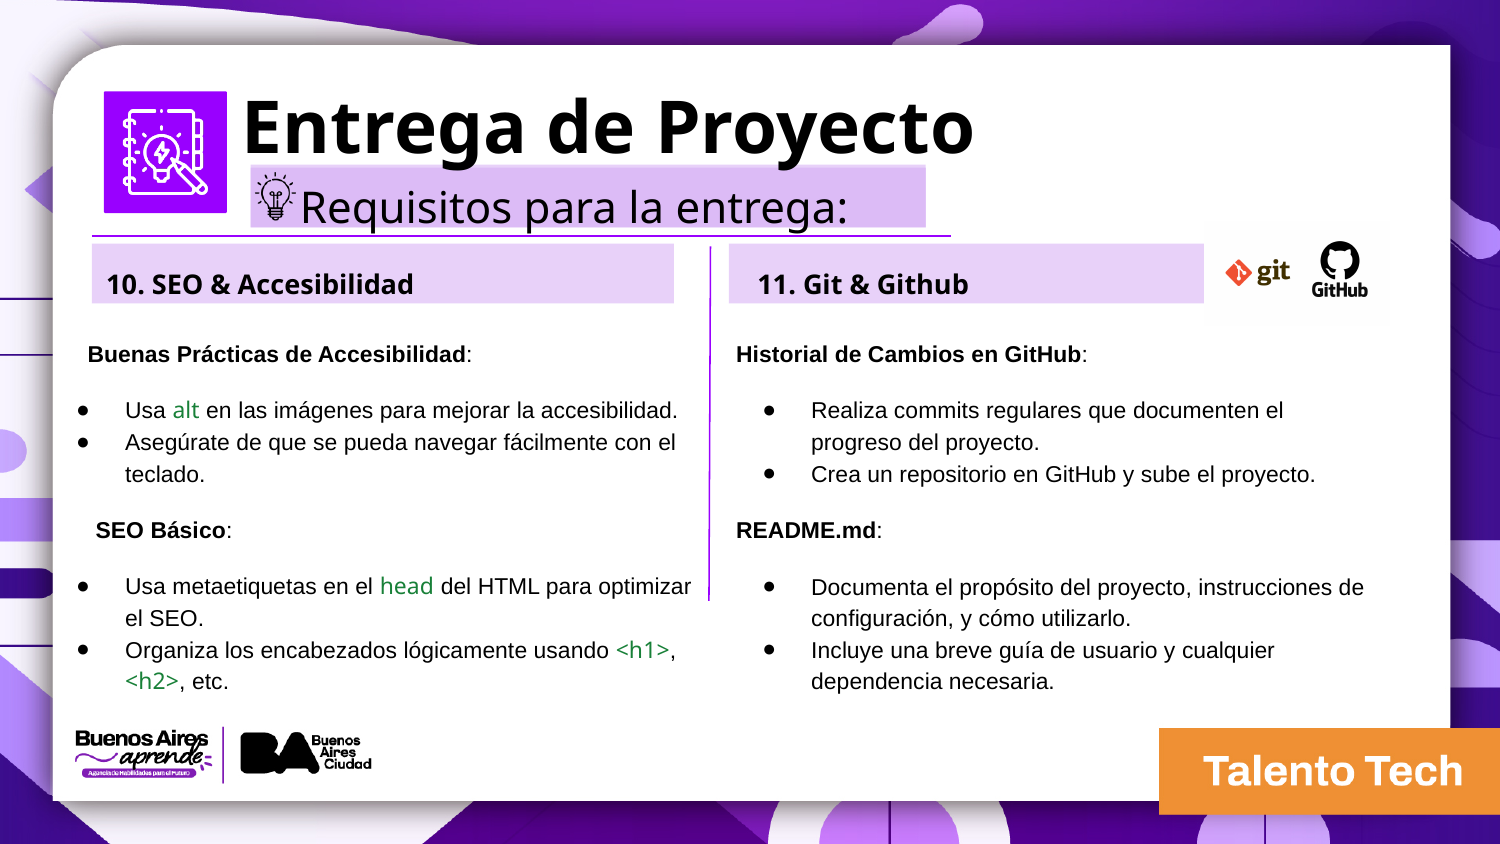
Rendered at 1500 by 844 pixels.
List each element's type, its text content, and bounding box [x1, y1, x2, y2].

picture [0, 0, 1500, 844]
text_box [103, 91, 228, 214]
text_box 11. Git & Github Historial de Cambios en GitHub: Realiza commits regulares que documenten el progreso del proyecto. Crea un repositorio en GitHub y sube el proyecto. README.md: Documenta el propósito del proyecto, instrucciones de configuración, y cómo utilizarlo. Incluye una breve guía de usuario y cualquier dependencia necesaria. [721, 247, 1382, 725]
text_box [728, 243, 1199, 247]
text_box [91, 243, 674, 247]
text_box Entrega de Proyecto [226, 65, 1010, 187]
text_box 10. SEO & Accesibilidad Buenas Prácticas de Accesibilidad: Usa alt en las imágenes para mejorar la accesibilidad. Asegúrate de que se pueda navegar fácilmente con el teclado. SEO Básico: Usa metaetiquetas en el head del HTML para optimizar el SEO. Organiza los encabezados lógicamente usando <h1>, <h2>, etc. [35, 247, 711, 656]
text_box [250, 164, 927, 228]
